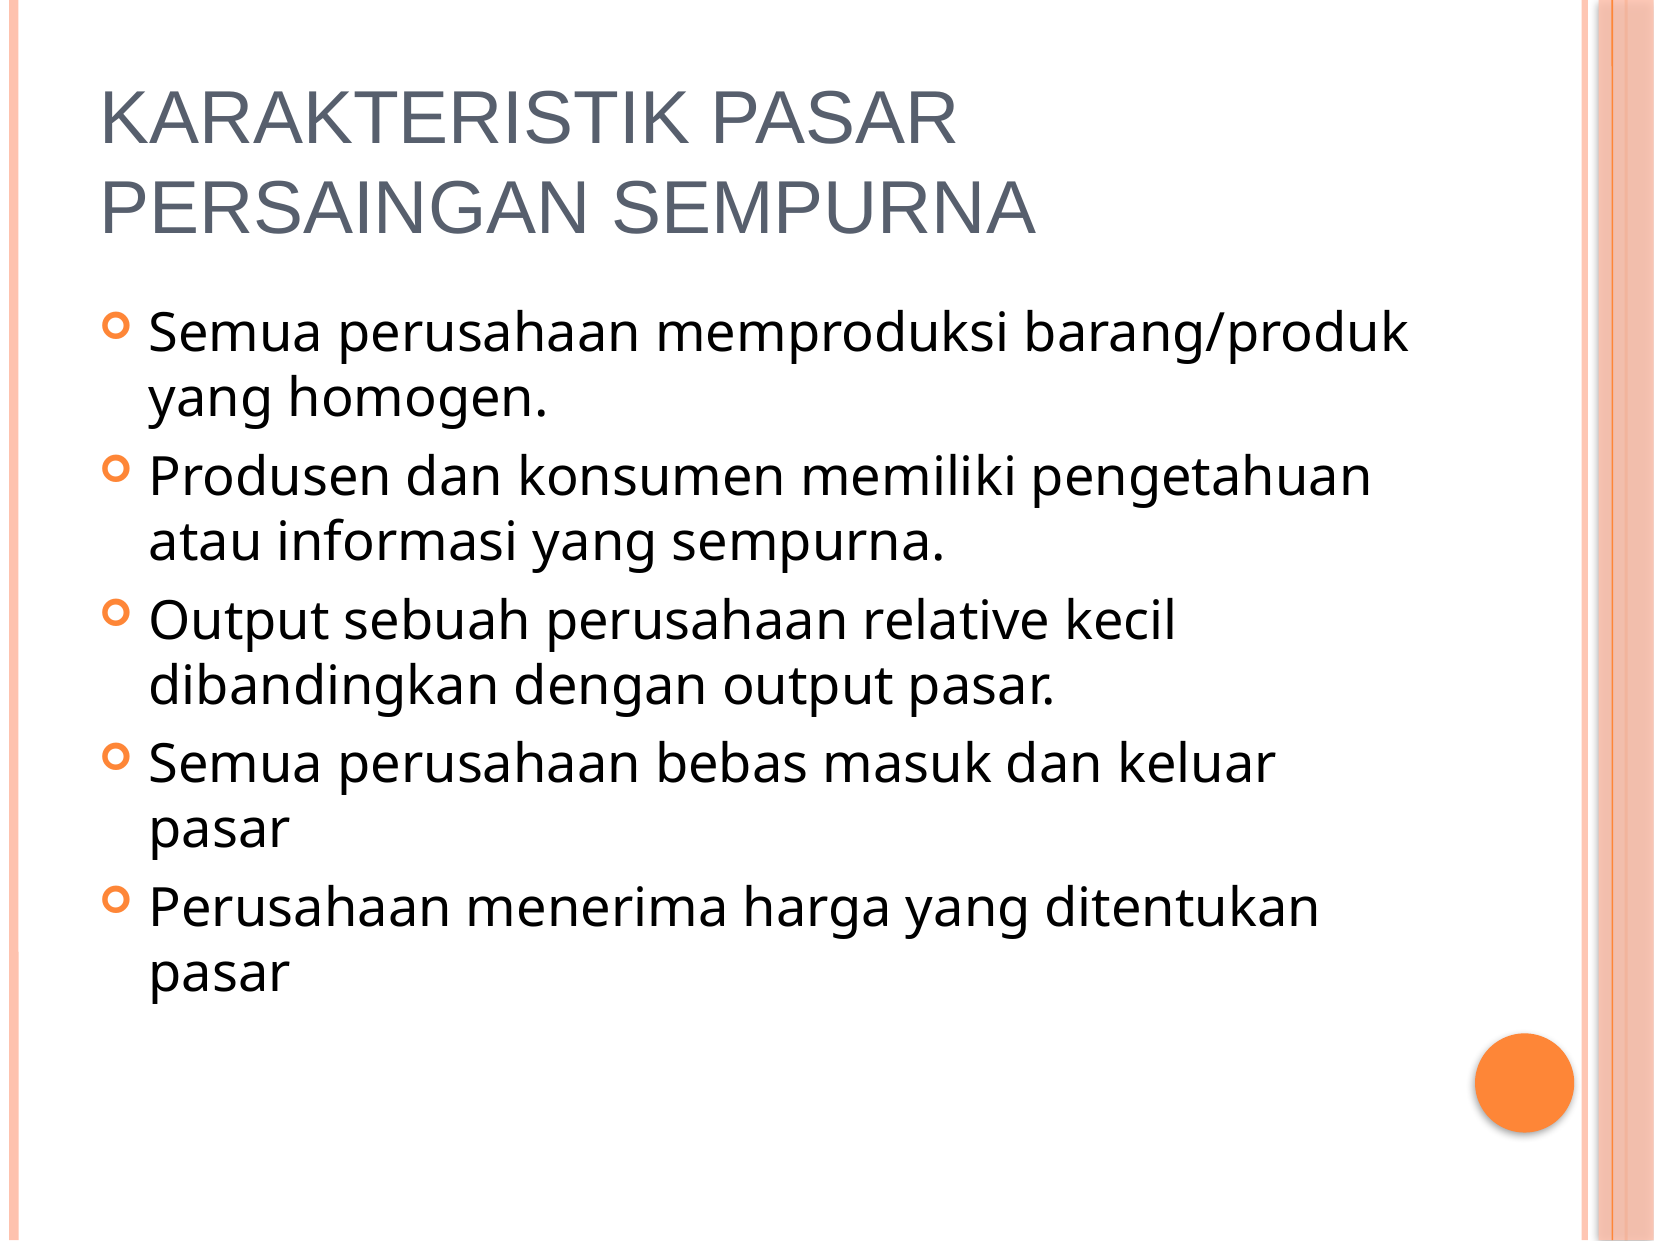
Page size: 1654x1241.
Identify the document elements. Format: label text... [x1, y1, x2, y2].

title Karakteristik Pasar Persaingan Sempurna [82, 49, 1434, 257]
list Semua perusahaan memproduksi barang/produk yang homogen. Produsen dan konsumen memiliki pengetahuan atau informasi yang sempurna. Output sebuah perusahaan relative kecil dibandingkan dengan output pasar. Semua perusahaan bebas masuk dan keluar pasar Perusahaan menerima harga yang ditentukan pasar [82, 289, 1434, 1171]
